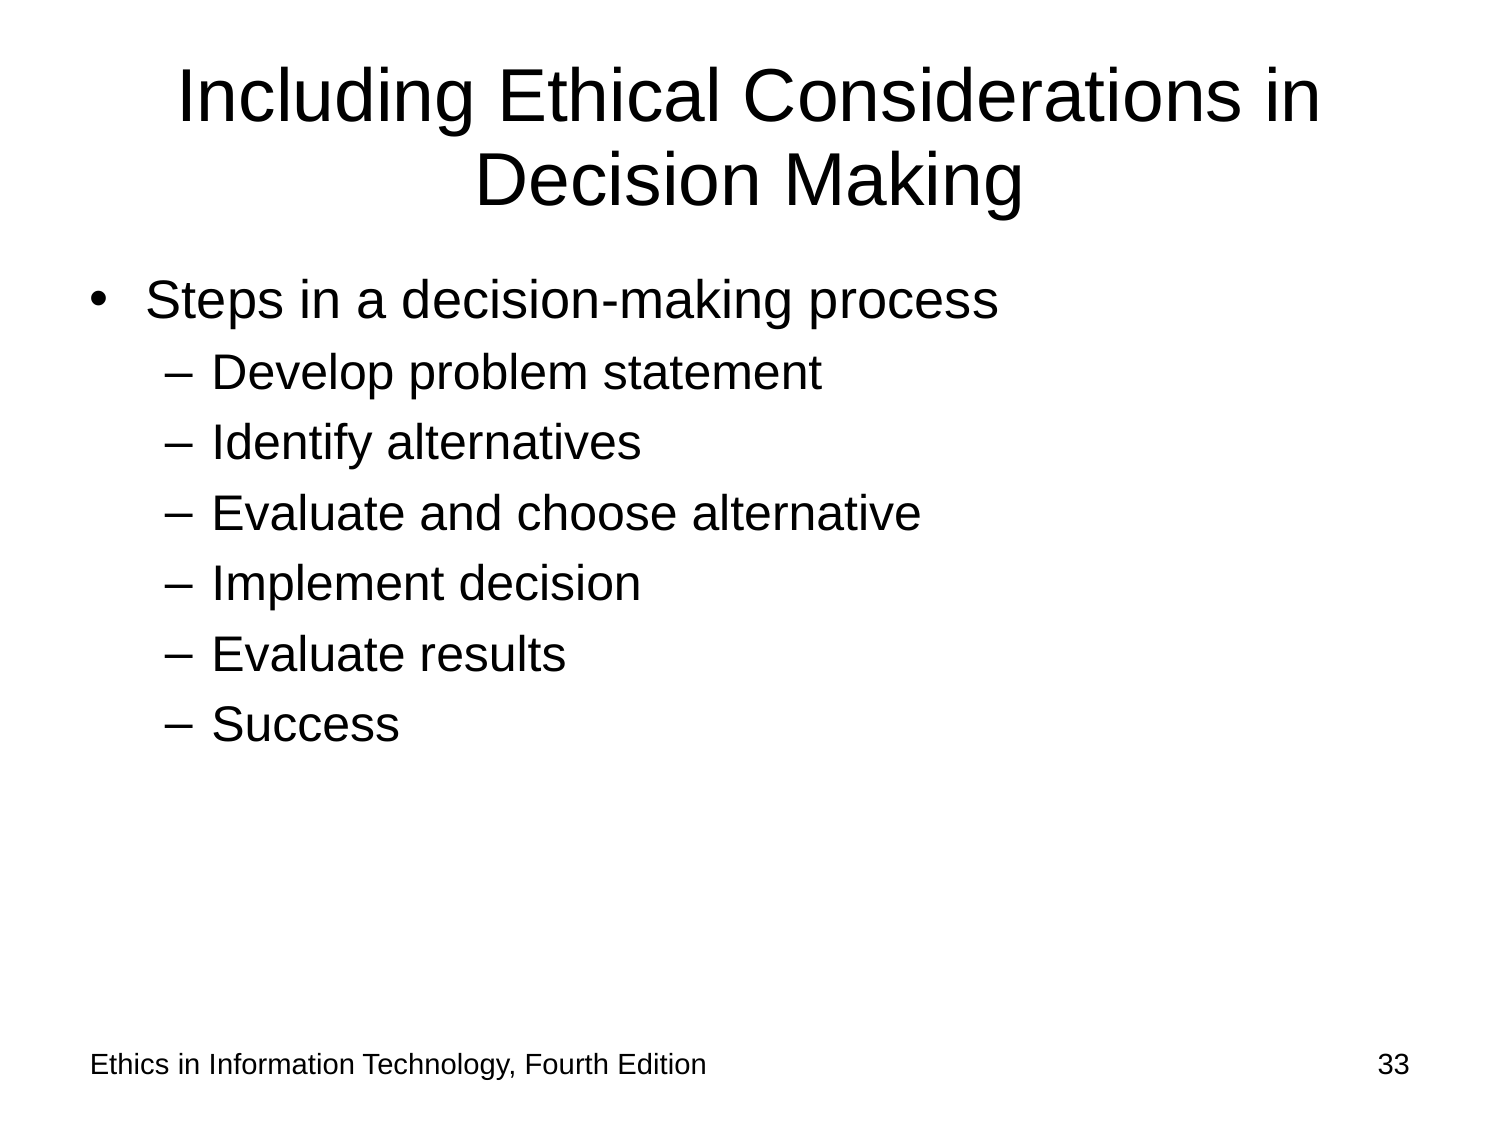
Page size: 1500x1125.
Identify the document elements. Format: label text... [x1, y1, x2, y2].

slide_number 33 [1074, 1037, 1425, 1103]
list Steps in a decision-making process Develop problem statement Identify alternatives Evaluate and choose alternative Implement decision Evaluate results Success [74, 262, 1425, 1005]
footer Ethics in Information Technology, Fourth Edition [74, 1037, 1074, 1103]
title Including Ethical Considerations in Decision Making [74, 44, 1425, 233]
